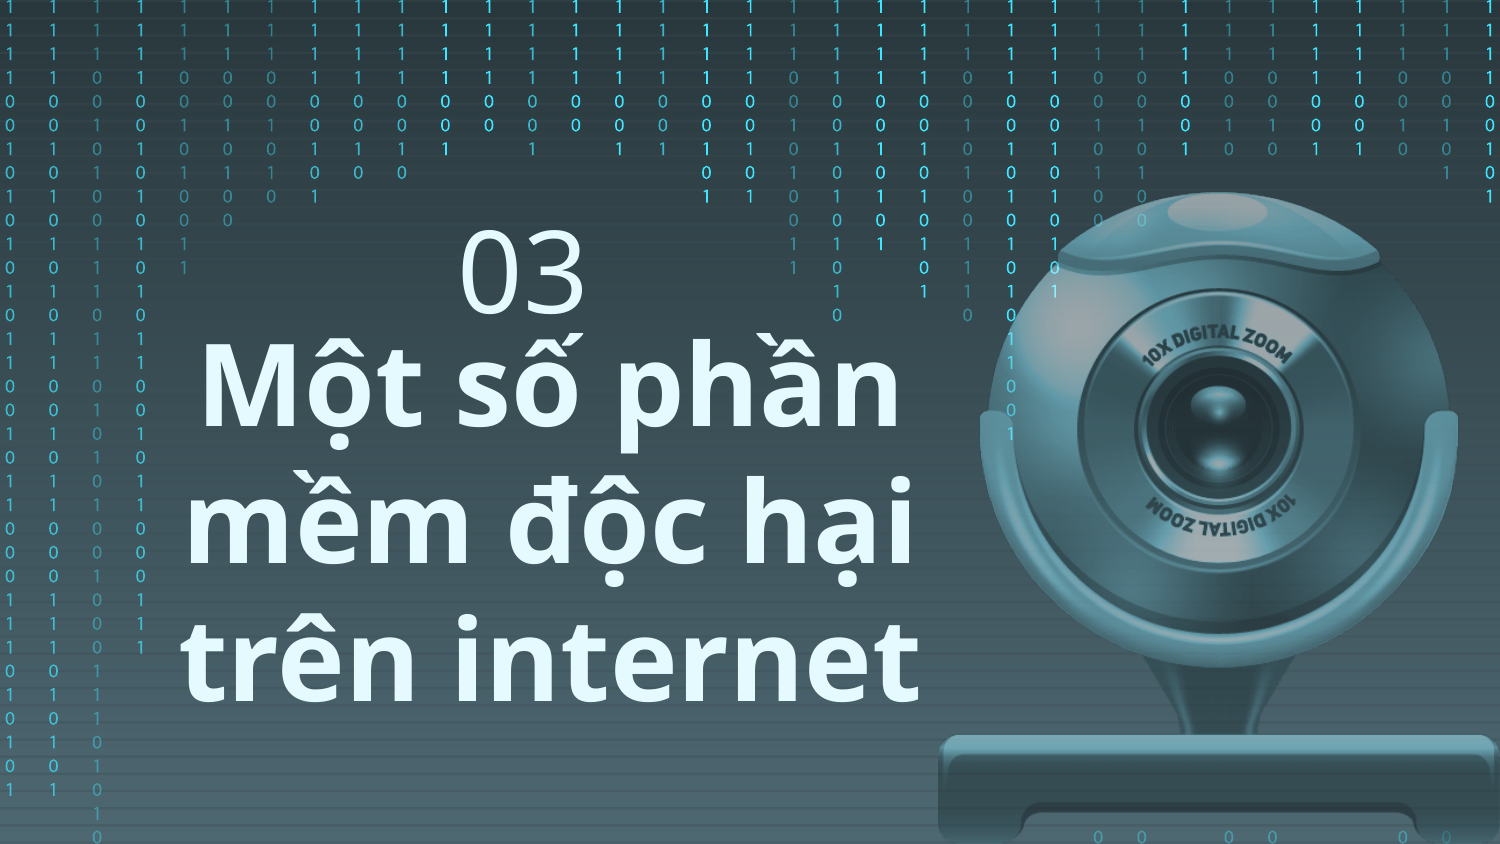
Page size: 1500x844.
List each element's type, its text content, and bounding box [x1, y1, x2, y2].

title Một số phần mềm độc hại trên internet [162, 445, 933, 591]
picture [938, 191, 1500, 844]
title 03 [389, 192, 657, 345]
